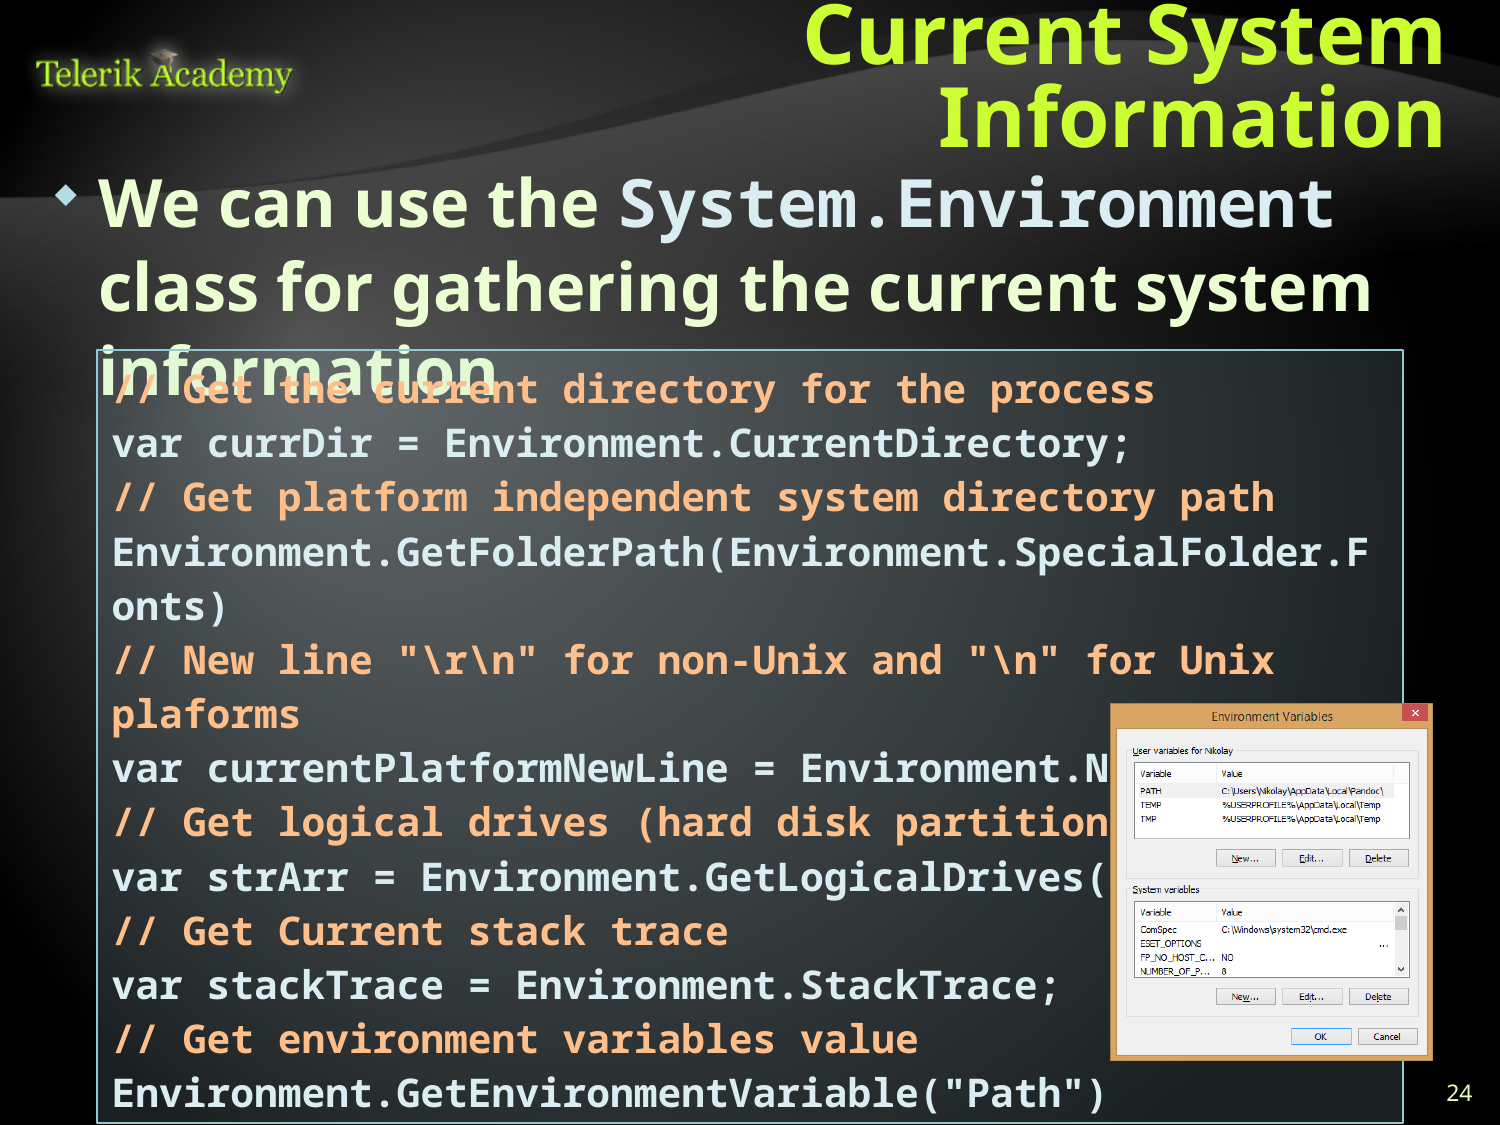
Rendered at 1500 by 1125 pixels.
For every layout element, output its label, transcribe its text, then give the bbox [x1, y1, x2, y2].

list We can use the System.Environment class for gathering the current system information [37, 149, 1463, 1100]
slide_number 24 [1412, 1074, 1488, 1113]
text_box // Get the current directory for the process var currDir = Environment.CurrentDirectory; // Get platform independent system directory path Environment.GetFolderPath(Environment.SpecialFolder.Fonts) // New line "\r\n" for non-Unix and "\n" for Unix plaforms var currentPlatformNewLine = Environment.NewLine; // Get logical drives (hard disk partitions) var strArr = Environment.GetLogicalDrives(); // Get Current stack trace var stackTrace = Environment.StackTrace; // Get environment variables value Environment.GetEnvironmentVariable("Path") [96, 349, 1404, 1123]
title Current System Information [300, 12, 1463, 149]
picture [0, 0, 1500, 1125]
